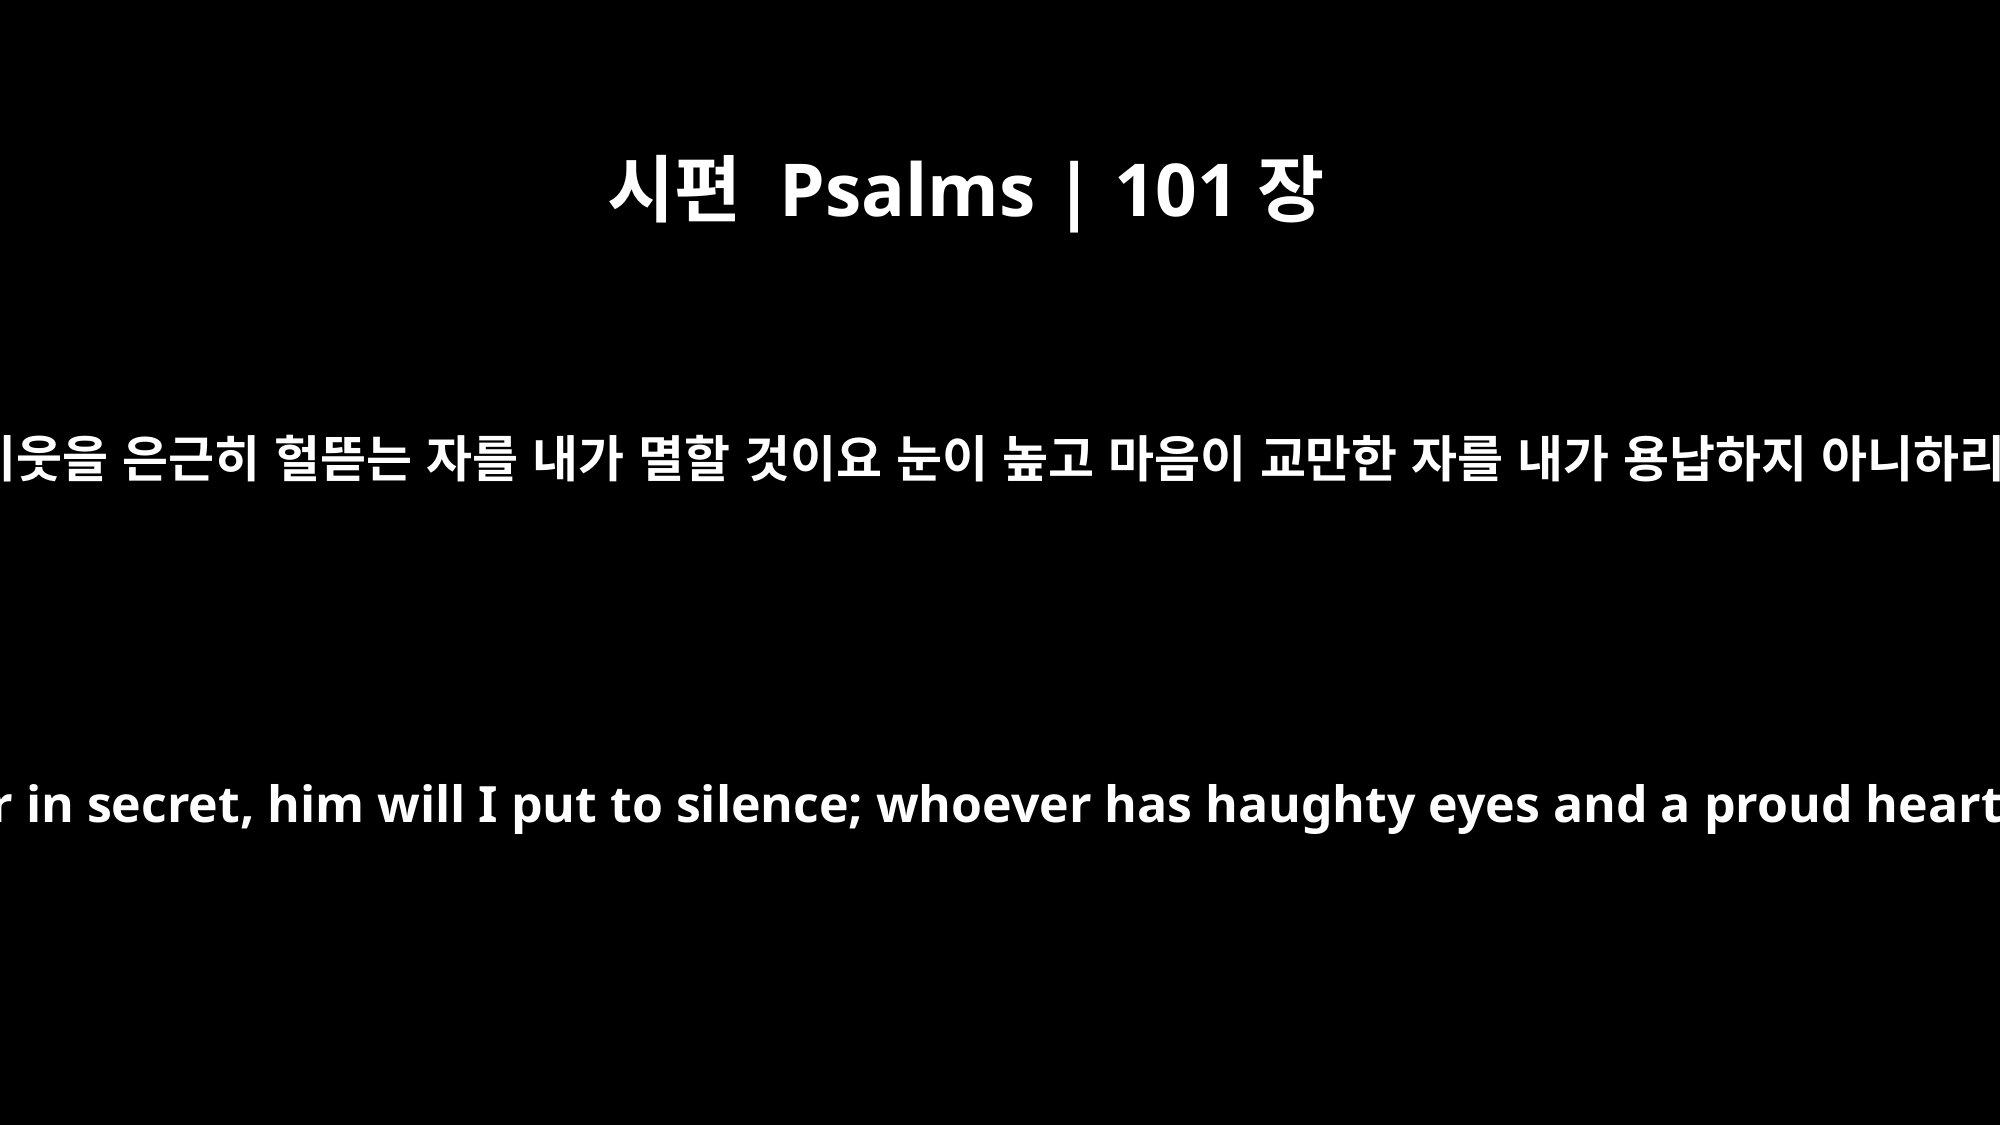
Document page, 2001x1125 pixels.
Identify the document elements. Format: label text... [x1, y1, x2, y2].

text_box 시편 Psalms | 101장 [592, 136, 1340, 239]
text_box 5 자기의 이웃을 은근히 헐뜯는 자를 내가 멸할 것이요 눈이 높고 마음이 교만한 자를 내가 용납하지 아니하리로다 [0, 359, 2000, 495]
text_box Whoever slanders his neighbor in secret, him will I put to silence; whoever has haughty eyes and a proud heart, him will I not endure. [0, 764, 2000, 840]
